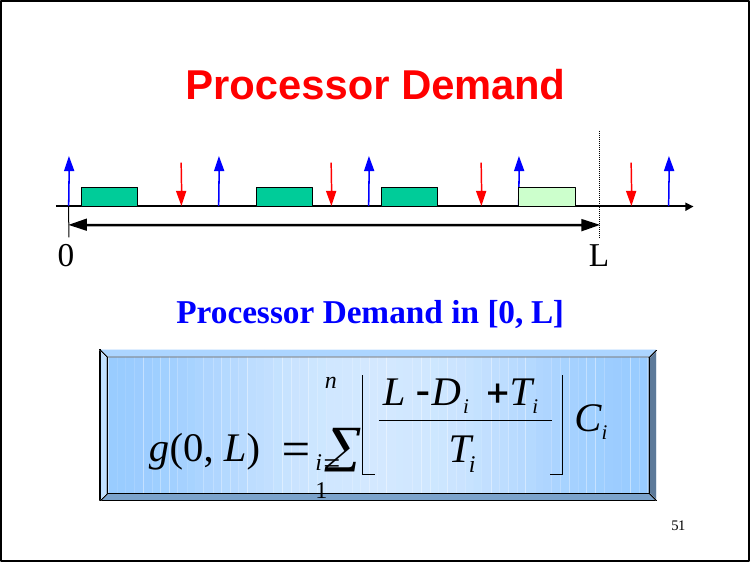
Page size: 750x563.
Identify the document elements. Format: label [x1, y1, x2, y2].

text_box [54, 129, 694, 239]
text_box [0, 1, 749, 562]
text_box [67, 205, 658, 501]
